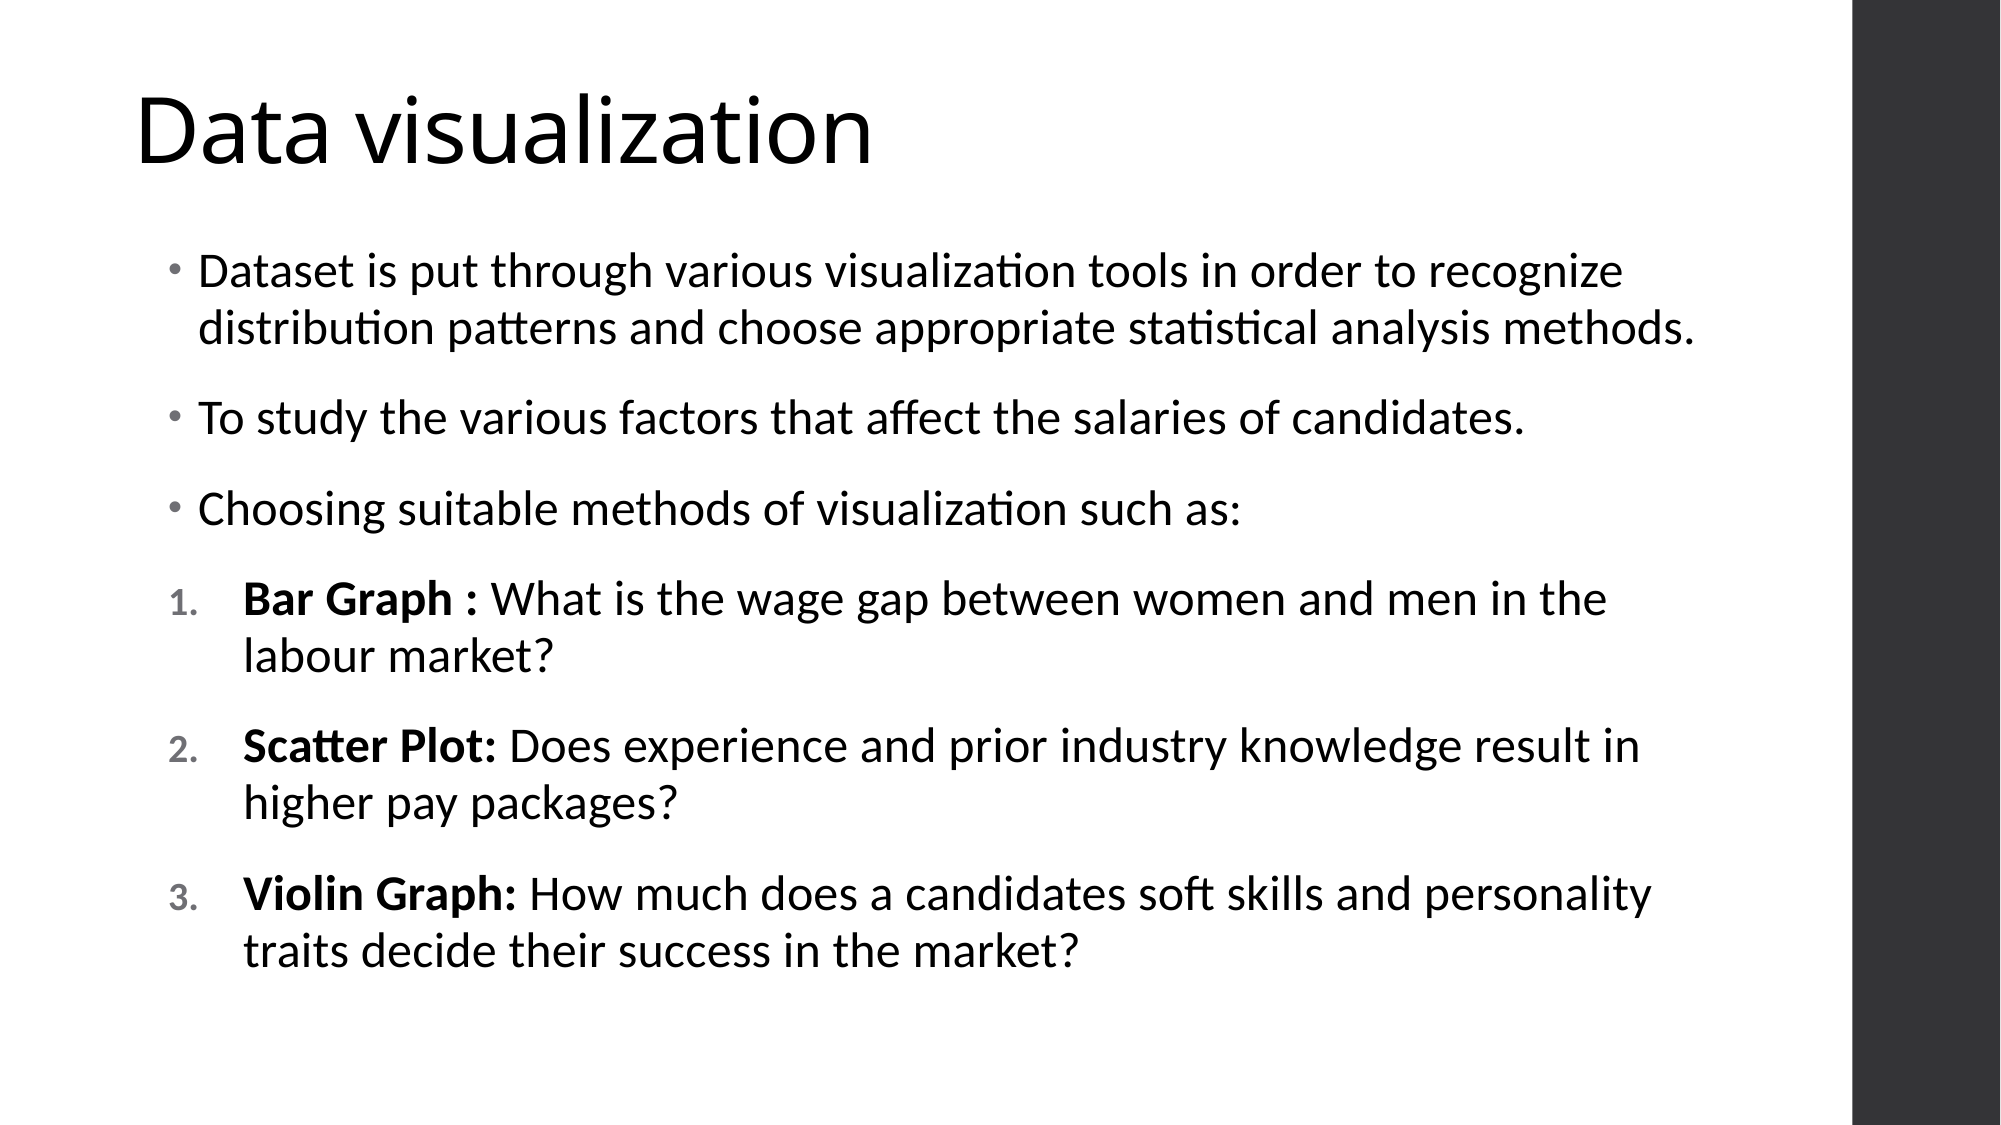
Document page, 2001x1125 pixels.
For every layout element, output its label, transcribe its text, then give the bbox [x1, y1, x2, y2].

title Data visualization [118, 60, 1797, 191]
list Dataset is put through various visualization tools in order to recognize distribution patterns and choose appropriate statistical analysis methods. To study the various factors that affect the salaries of candidates. Choosing suitable methods of visualization such as: Bar Graph : What is the wage gap between women and men in the labour market? Scatter Plot: Does experience and prior industry knowledge result in higher pay packages? Violin Graph: How much does a candidates soft skills and personality traits decide their success in the market? [153, 234, 1769, 1088]
